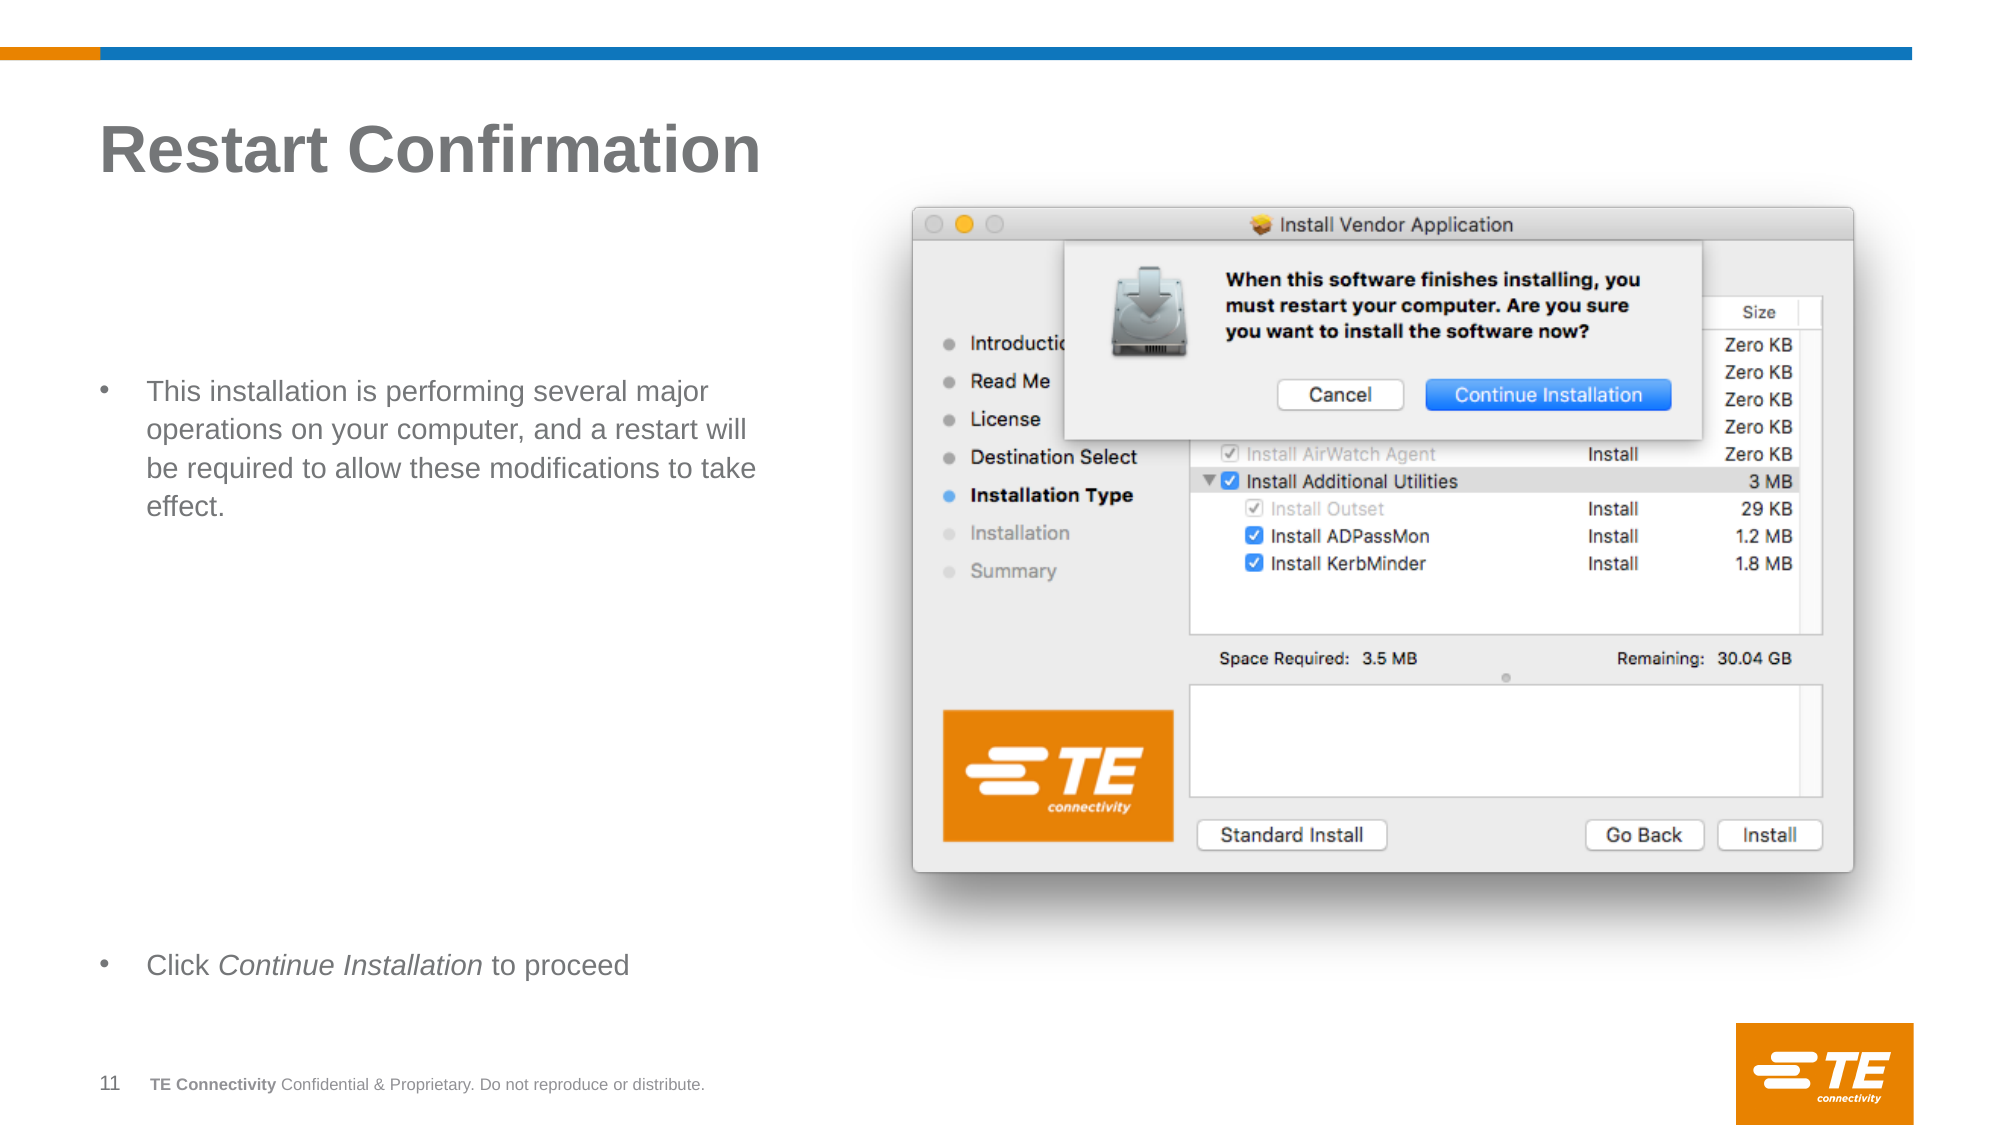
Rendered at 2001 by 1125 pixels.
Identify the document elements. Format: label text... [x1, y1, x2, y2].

picture [1736, 1023, 1914, 1125]
title Restart Confirmation [84, 107, 793, 347]
slide_number 11 [84, 1052, 163, 1113]
list This installation is performing several major operations on your computer, and a restart will be required to allow these modifications to take effect. Click Continue Installation to proceed [84, 361, 793, 996]
picture [852, 159, 1916, 994]
